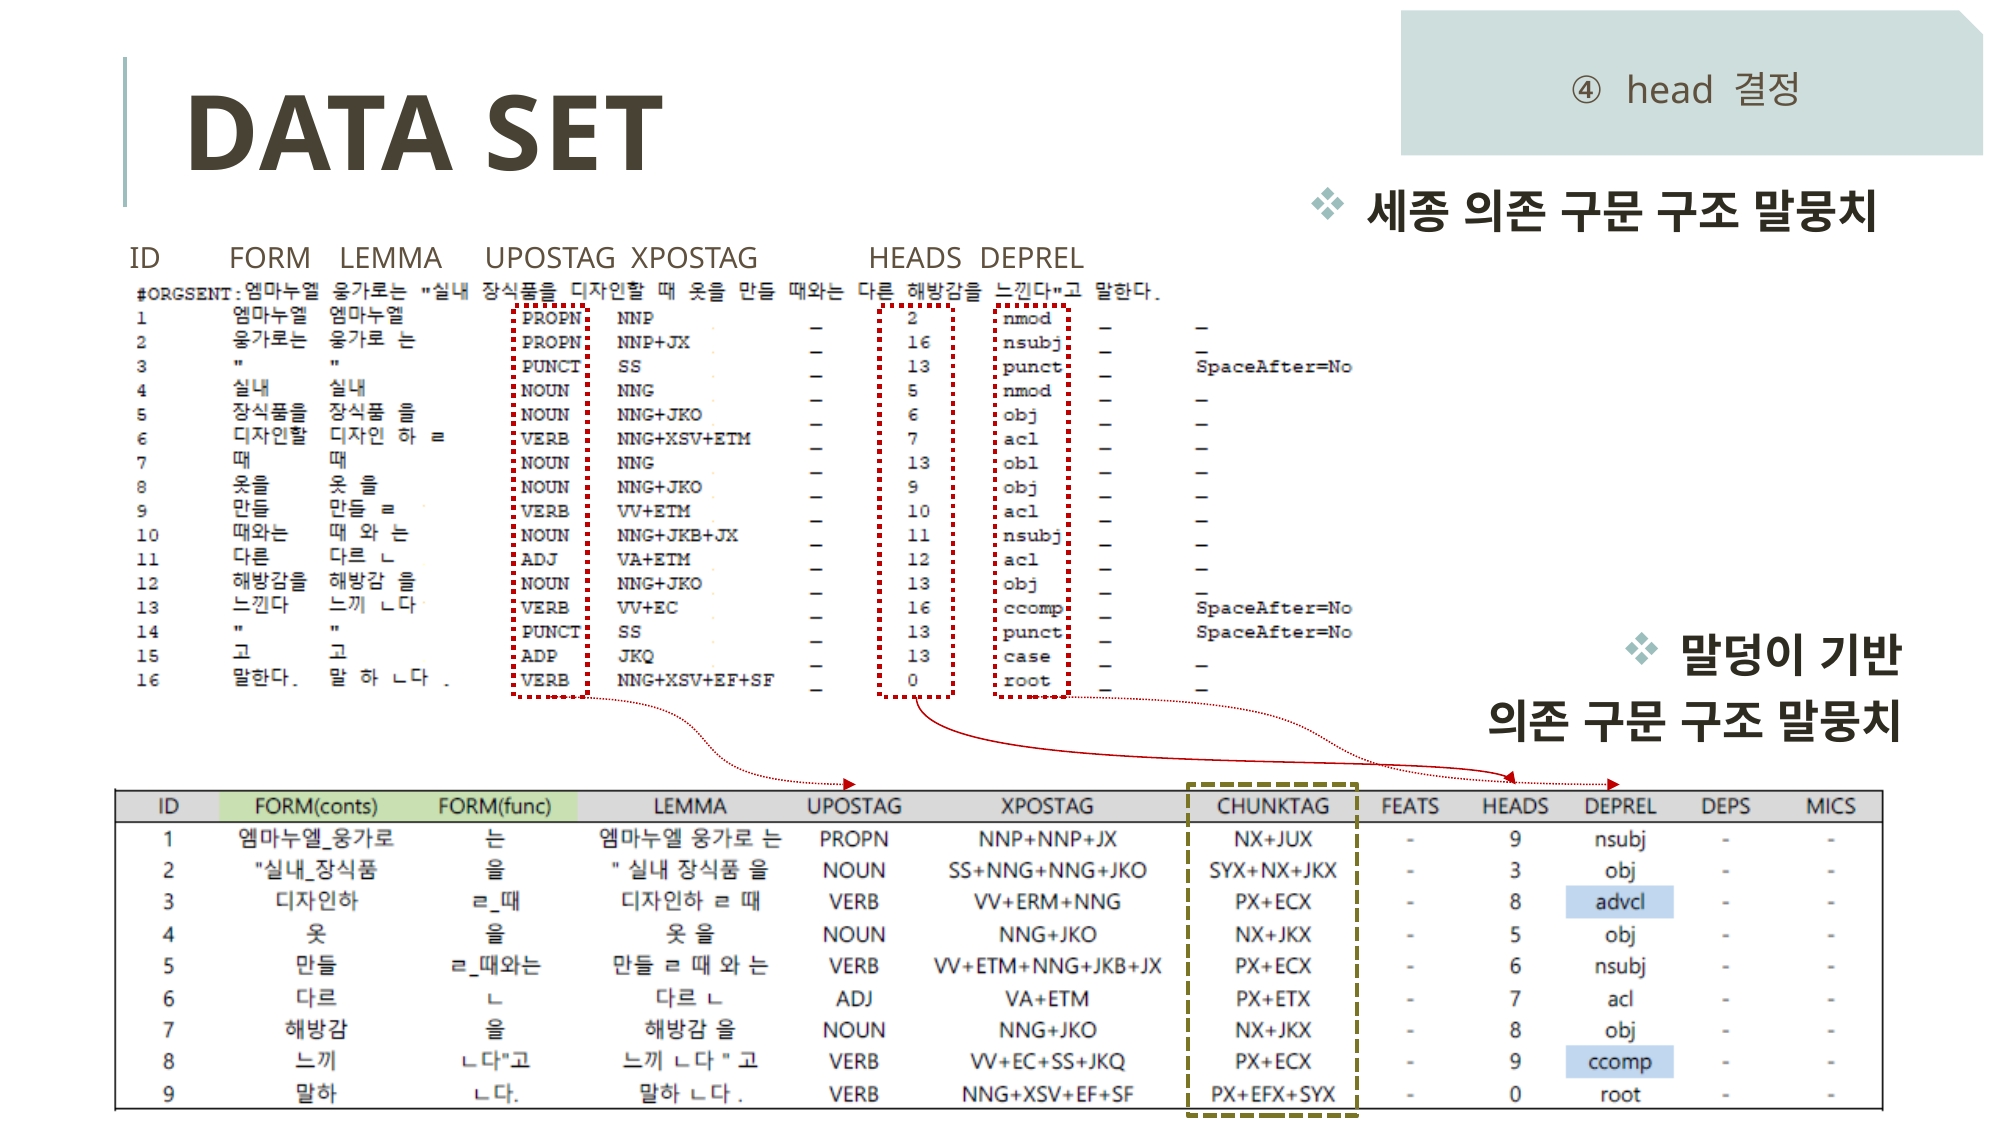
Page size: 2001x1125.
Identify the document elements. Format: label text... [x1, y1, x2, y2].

picture [110, 784, 1890, 1116]
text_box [550, 696, 1620, 785]
list 세종 의존 구문 구조 말뭉치 [1299, 163, 1919, 248]
title DATA SET [168, 17, 1763, 264]
text_box head 결정 [1401, 10, 1984, 156]
picture [136, 279, 1358, 695]
text_box 말덩이 기반 의존 구문 구조 말뭉치 [1376, 608, 1911, 768]
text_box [117, 231, 1090, 283]
